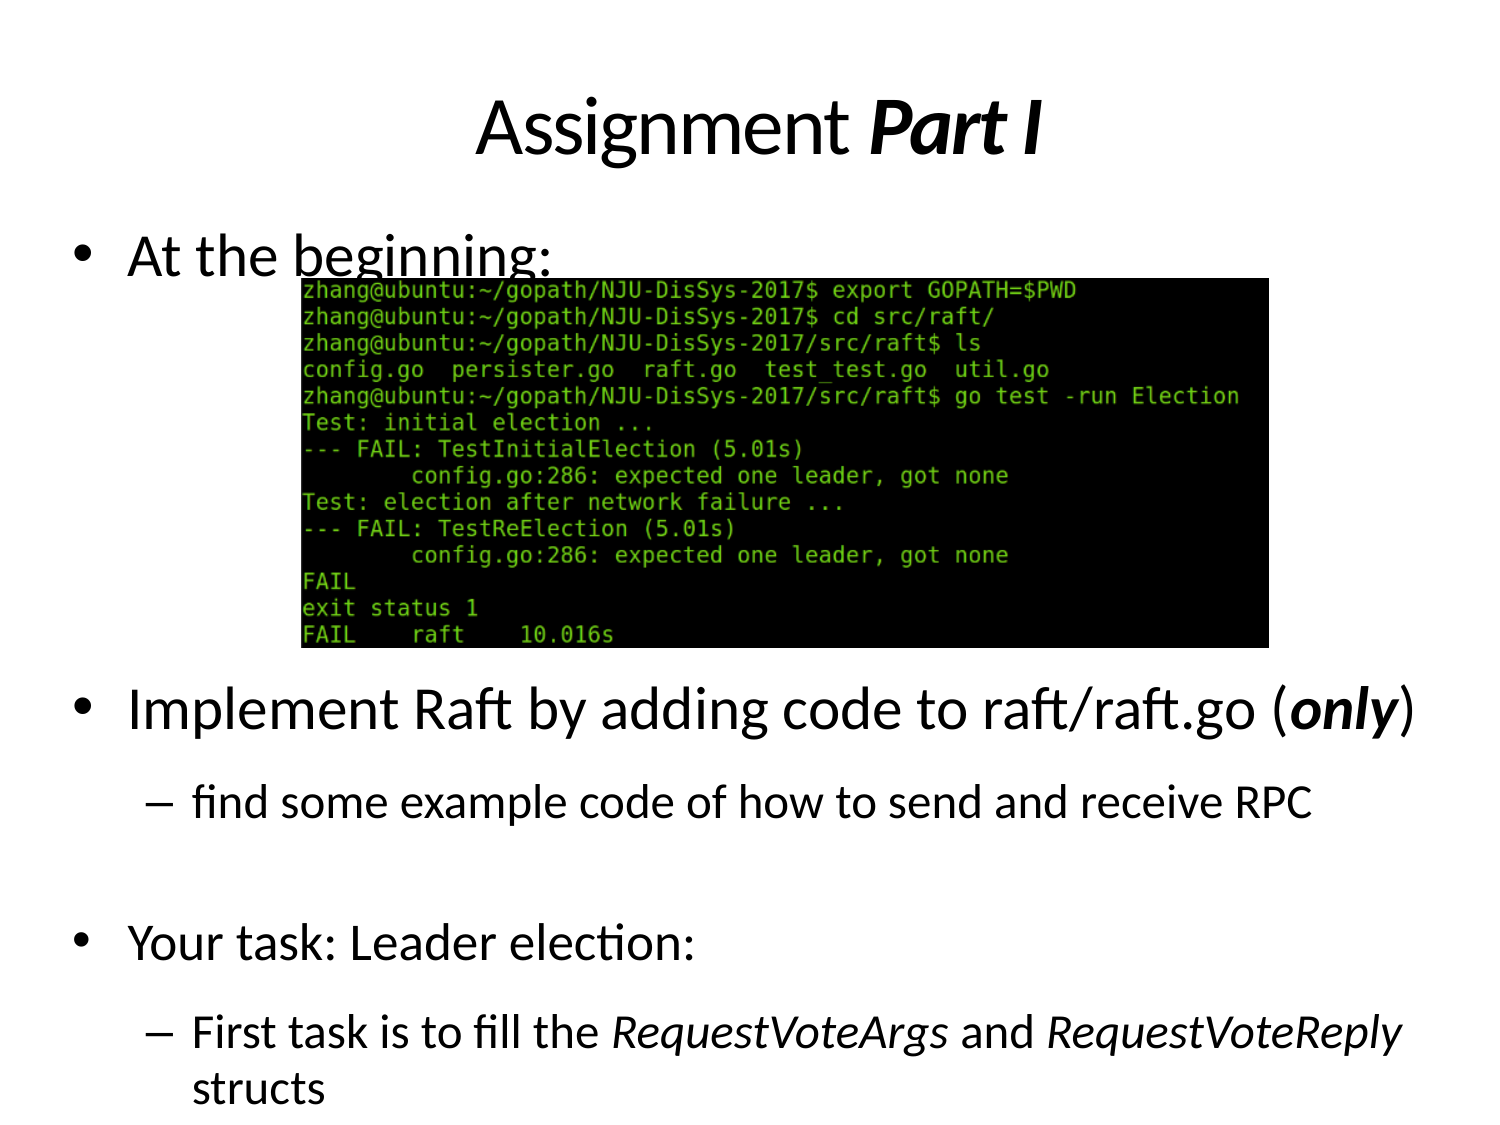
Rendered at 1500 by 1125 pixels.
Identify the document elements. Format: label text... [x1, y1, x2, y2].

title Assignment Part I [57, 2, 1463, 178]
picture [300, 278, 1270, 648]
list At the beginning: Implement Raft by adding code to raft/raft.go (only) find some example code of how to send and receive RPC Your task: Leader election: First task is to fill the RequestVoteArgs and RequestVoteReply structs [57, 208, 1463, 1125]
